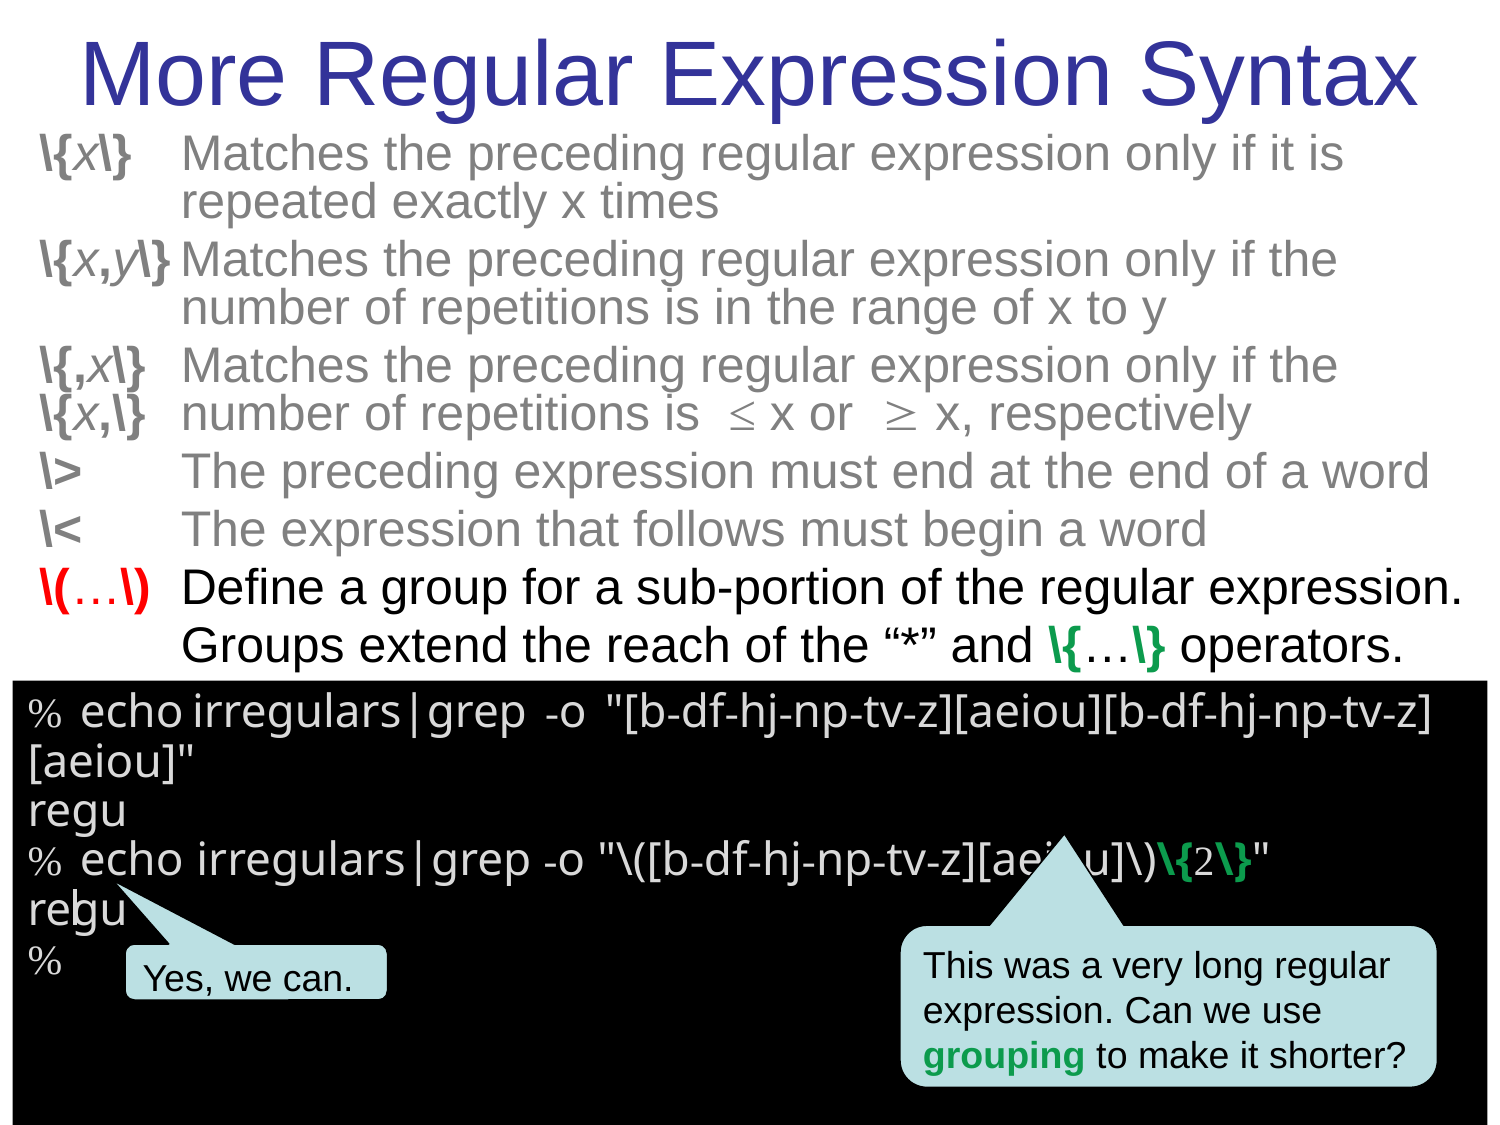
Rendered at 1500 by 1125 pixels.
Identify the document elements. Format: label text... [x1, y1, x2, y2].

title More Regular Expression Syntax [62, 0, 1438, 138]
text_box This was a very long regular expression. Can we use grouping to make it shorter? [899, 833, 1438, 1088]
text_box % echo irregulars|grep -o "[b-df-hj-np-tv-z][aeiou][b-df-hj-np-tv-z][aeiou]" regu % echo irregulars|grep -o "\([b-df-hj-np-tv-z][aeiou]\)\{2\}" regu % e [12, 680, 1488, 1125]
text_box Yes, we can. [112, 880, 388, 1001]
list \{x\} Matches the preceding regular expression only if it is repeated exactly x times \{x,y\} Matches the preceding regular expression only if the number of repetitions is in the range of x to y \{,x\} Matches the preceding regular expression only if the \{x,\} number of repetitions is ≤ x or  x, respectively \> The preceding expression must end at the end of a word \< The expression that follows must begin a word \(…\) Define a group for a sub-portion of the regular expression. Groups extend the reach of the “*” and \{…\} operators. [24, 124, 1500, 1088]
